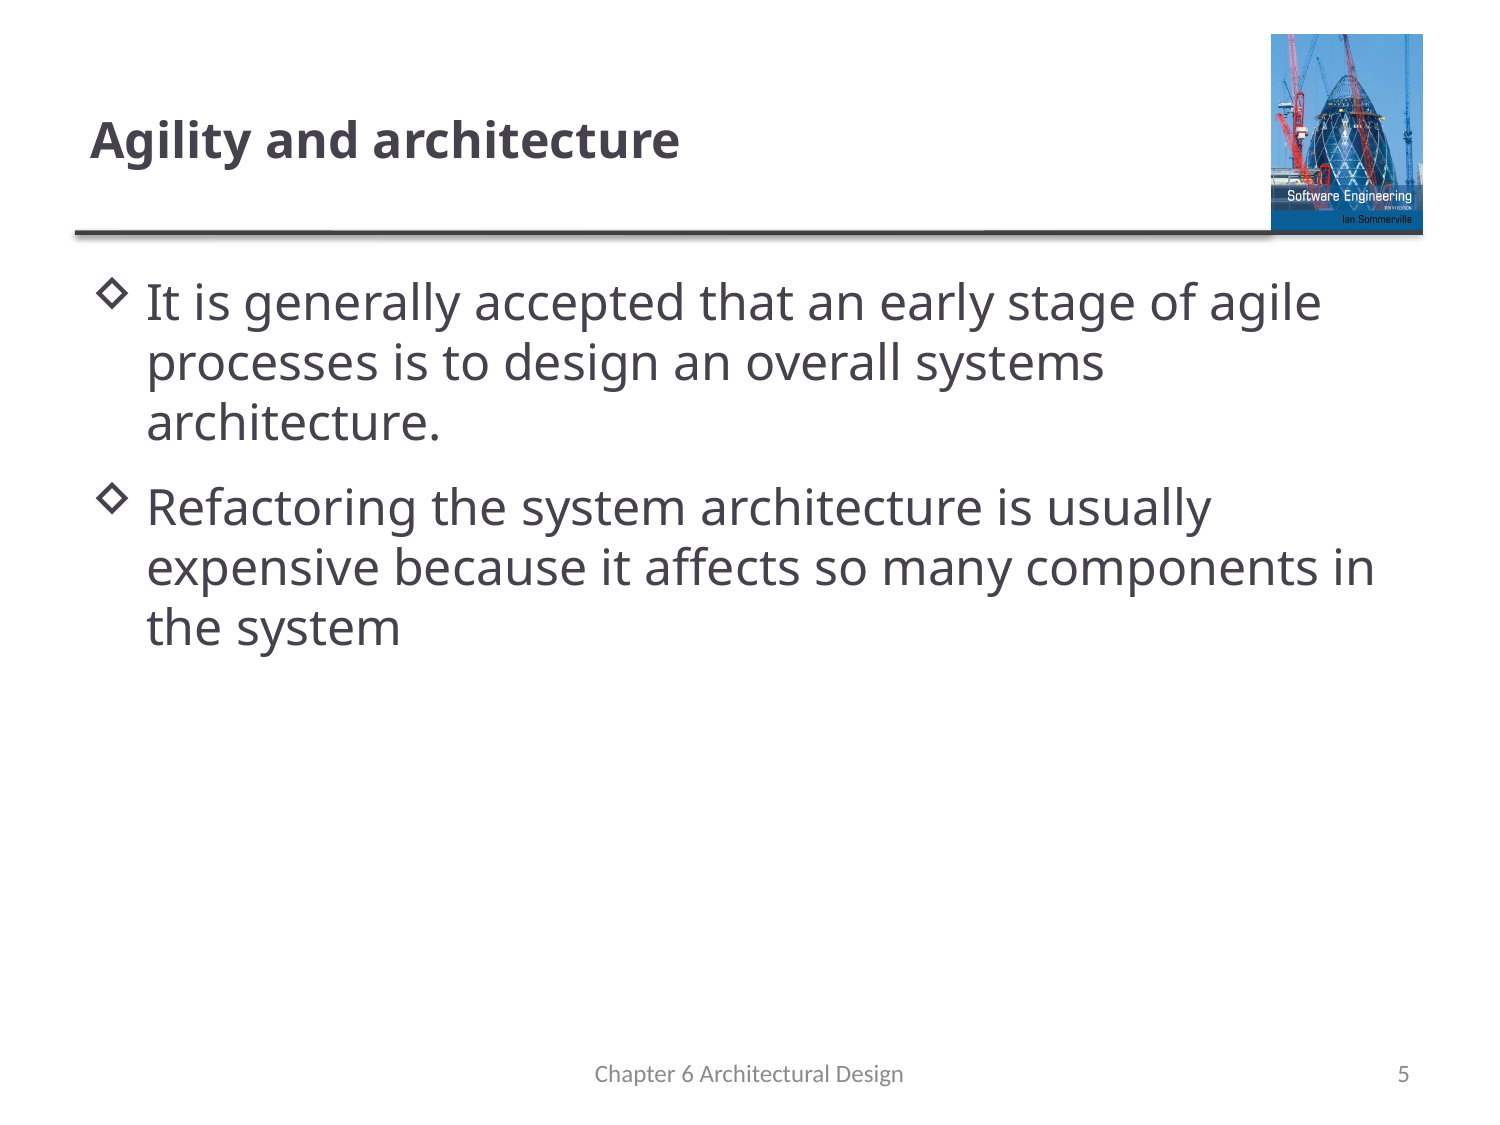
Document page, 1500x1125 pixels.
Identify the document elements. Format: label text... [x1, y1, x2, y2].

picture [1271, 34, 1423, 230]
title Agility and architecture [74, 44, 1272, 233]
list It is generally accepted that an early stage of agile processes is to design an overall systems architecture. Refactoring the system architecture is usually expensive because it affects so many components in the system [75, 262, 1425, 1005]
footer Chapter 6 Architectural Design [512, 1042, 988, 1103]
slide_number 5 [1074, 1042, 1425, 1103]
